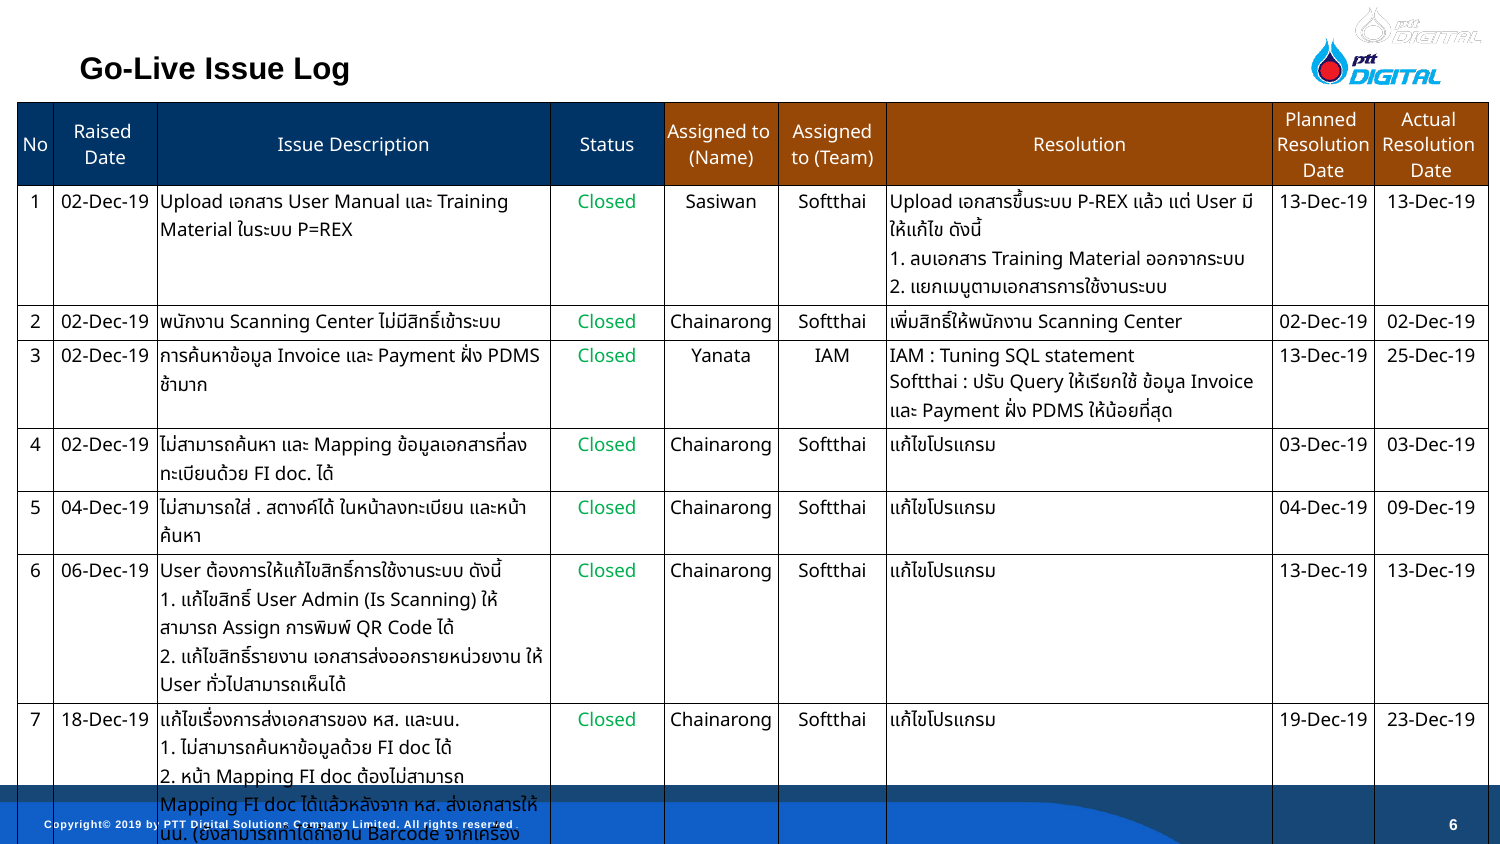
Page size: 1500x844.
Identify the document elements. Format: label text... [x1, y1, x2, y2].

table_cell 03-Dec-19 [1273, 429, 1374, 491]
table_cell แก้ไขโปรแกรม [887, 492, 1272, 554]
table_cell 02-Dec-19 [54, 341, 157, 428]
picture [0, 785, 17, 844]
table_cell 7 [18, 704, 53, 844]
table_cell Softthai [779, 704, 886, 844]
table_cell 04-Dec-19 [1273, 492, 1374, 554]
table_header No [18, 103, 53, 185]
table_cell 18-Dec-19 [54, 704, 157, 844]
table_cell 23-Dec-19 [1375, 704, 1488, 844]
table_cell การค้นหาข้อมูล Invoice และ Payment ฝั่ง PDMS ช้ามาก [158, 341, 550, 428]
table_header Assigned to (Team) [779, 103, 886, 185]
table_cell Closed [551, 704, 664, 844]
table_cell เพิ่มสิทธิ์ให้พนักงาน Scanning Center [887, 306, 1272, 340]
table_cell Closed [551, 186, 664, 305]
table_cell 6 [18, 555, 53, 703]
table_cell Yanata [665, 341, 778, 428]
list Go-Live Issue Log [64, 40, 1282, 86]
table_cell Closed [551, 555, 664, 703]
table_cell User ต้องการให้แก้ไขสิทธิ์การใช้งานระบบ ดังนี้ 1. แก้ไขสิทธิ์ User Admin (Is Scanning) ให้สามารถ Assign การพิมพ์ QR Code ได้ 2. แก้ไขสิทธิ์รายงาน เอกสารส่งออกรายหน่วยงาน ให้ User ทั่วไปสามารถเห็นได้ [158, 555, 550, 703]
table_cell Softthai [779, 186, 886, 305]
table_cell 2 [18, 306, 53, 340]
table_cell 02-Dec-19 [1375, 306, 1488, 340]
table_cell 02-Dec-19 [54, 429, 157, 491]
table_cell 25-Dec-19 [1375, 341, 1488, 428]
table_cell Upload เอกสาร User Manual และ Training Material ในระบบ P=REX [158, 186, 550, 305]
table_cell 09-Dec-19 [1375, 492, 1488, 554]
table_cell Softthai [779, 492, 886, 554]
picture [1308, 0, 1483, 101]
table_cell พนักงาน Scanning Center ไม่มีสิทธิ์เข้าระบบ [158, 306, 550, 340]
table_cell Closed [551, 306, 664, 340]
table_cell 5 [18, 492, 53, 554]
table_cell Chainarong [665, 555, 778, 703]
table_cell IAM [779, 341, 886, 428]
table_cell 02-Dec-19 [54, 186, 157, 305]
table_header Resolution [887, 103, 1272, 185]
table_cell แก้ไขโปรแกรม [887, 555, 1272, 703]
table_cell 02-Dec-19 [1273, 306, 1374, 340]
table_cell Closed [551, 341, 664, 428]
table_cell แก้ไขโปรแกรม [887, 704, 1272, 844]
table_cell Sasiwan [665, 186, 778, 305]
table_cell 1 [18, 186, 53, 305]
table_cell Closed [551, 492, 664, 554]
table_cell 02-Dec-19 [54, 306, 157, 340]
table_cell 4 [18, 429, 53, 491]
table_cell Closed [551, 429, 664, 491]
table_header Assigned to (Name) [665, 103, 778, 185]
table_header Status [551, 103, 664, 185]
table_cell 19-Dec-19 [1273, 704, 1374, 844]
table_cell Chainarong [665, 704, 778, 844]
table_cell Chainarong [665, 429, 778, 491]
picture [1489, 785, 1500, 844]
table_cell 13-Dec-19 [1375, 186, 1488, 305]
table_cell Softthai [779, 429, 886, 491]
table_cell 13-Dec-19 [1273, 186, 1374, 305]
table_cell แก้ไขโปรแกรม [887, 429, 1272, 491]
table_header Raised Date [54, 103, 157, 185]
table_header Planned Resolution Date [1273, 103, 1374, 185]
table_cell Upload เอกสารขึ้นระบบ P-REX แล้ว แต่ User มีให้แก้ไข ดังนี้ ลบเอกสาร Training Material ออกจากระบบ 2. แยกเมนูตามเอกสารการใช้งานระบบ [887, 186, 1272, 305]
table_cell 3 [18, 341, 53, 428]
table_cell 13-Dec-19 [1273, 555, 1374, 703]
table_cell Softthai [779, 555, 886, 703]
table_cell 06-Dec-19 [54, 555, 157, 703]
table_cell 03-Dec-19 [1375, 429, 1488, 491]
table_cell ไม่สามารถใส่ . สตางค์ได้ ในหน้าลงทะเบียน และหน้าค้นหา [158, 492, 550, 554]
table_cell 13-Dec-19 [1375, 555, 1488, 703]
table_cell Softthai [779, 306, 886, 340]
table_cell Chainarong [665, 306, 778, 340]
table_cell ไม่สามารถค้นหา และ Mapping ข้อมูลเอกสารที่ลงทะเบียนด้วย FI doc. ได้ [158, 429, 550, 491]
table_header Issue Description [158, 103, 550, 185]
table_cell แก้ไขเรื่องการส่งเอกสารของ หส. และนน. 1. ไม่สามารถค้นหาข้อมูลด้วย FI doc ได้ 2. หน้า Mapping FI doc ต้องไม่สามารถ Mapping FI doc ได้แล้วหลังจาก หส. ส่งเอกสารให้ นน. (ยังสามารถทำได้ถ้าอ่าน Barcode จากเครื่อง Reader) [158, 704, 550, 844]
table_cell 04-Dec-19 [54, 492, 157, 554]
table_cell Chainarong [665, 492, 778, 554]
table_cell 13-Dec-19 [1273, 341, 1374, 428]
table_cell IAM : Tuning SQL statement Softthai : ปรับ Query ให้เรียกใช้ ข้อมูล Invoice และ Payment ฝั่ง PDMS ให้น้อยที่สุด [887, 341, 1272, 428]
table_header Actual Resolution Date [1375, 103, 1488, 185]
